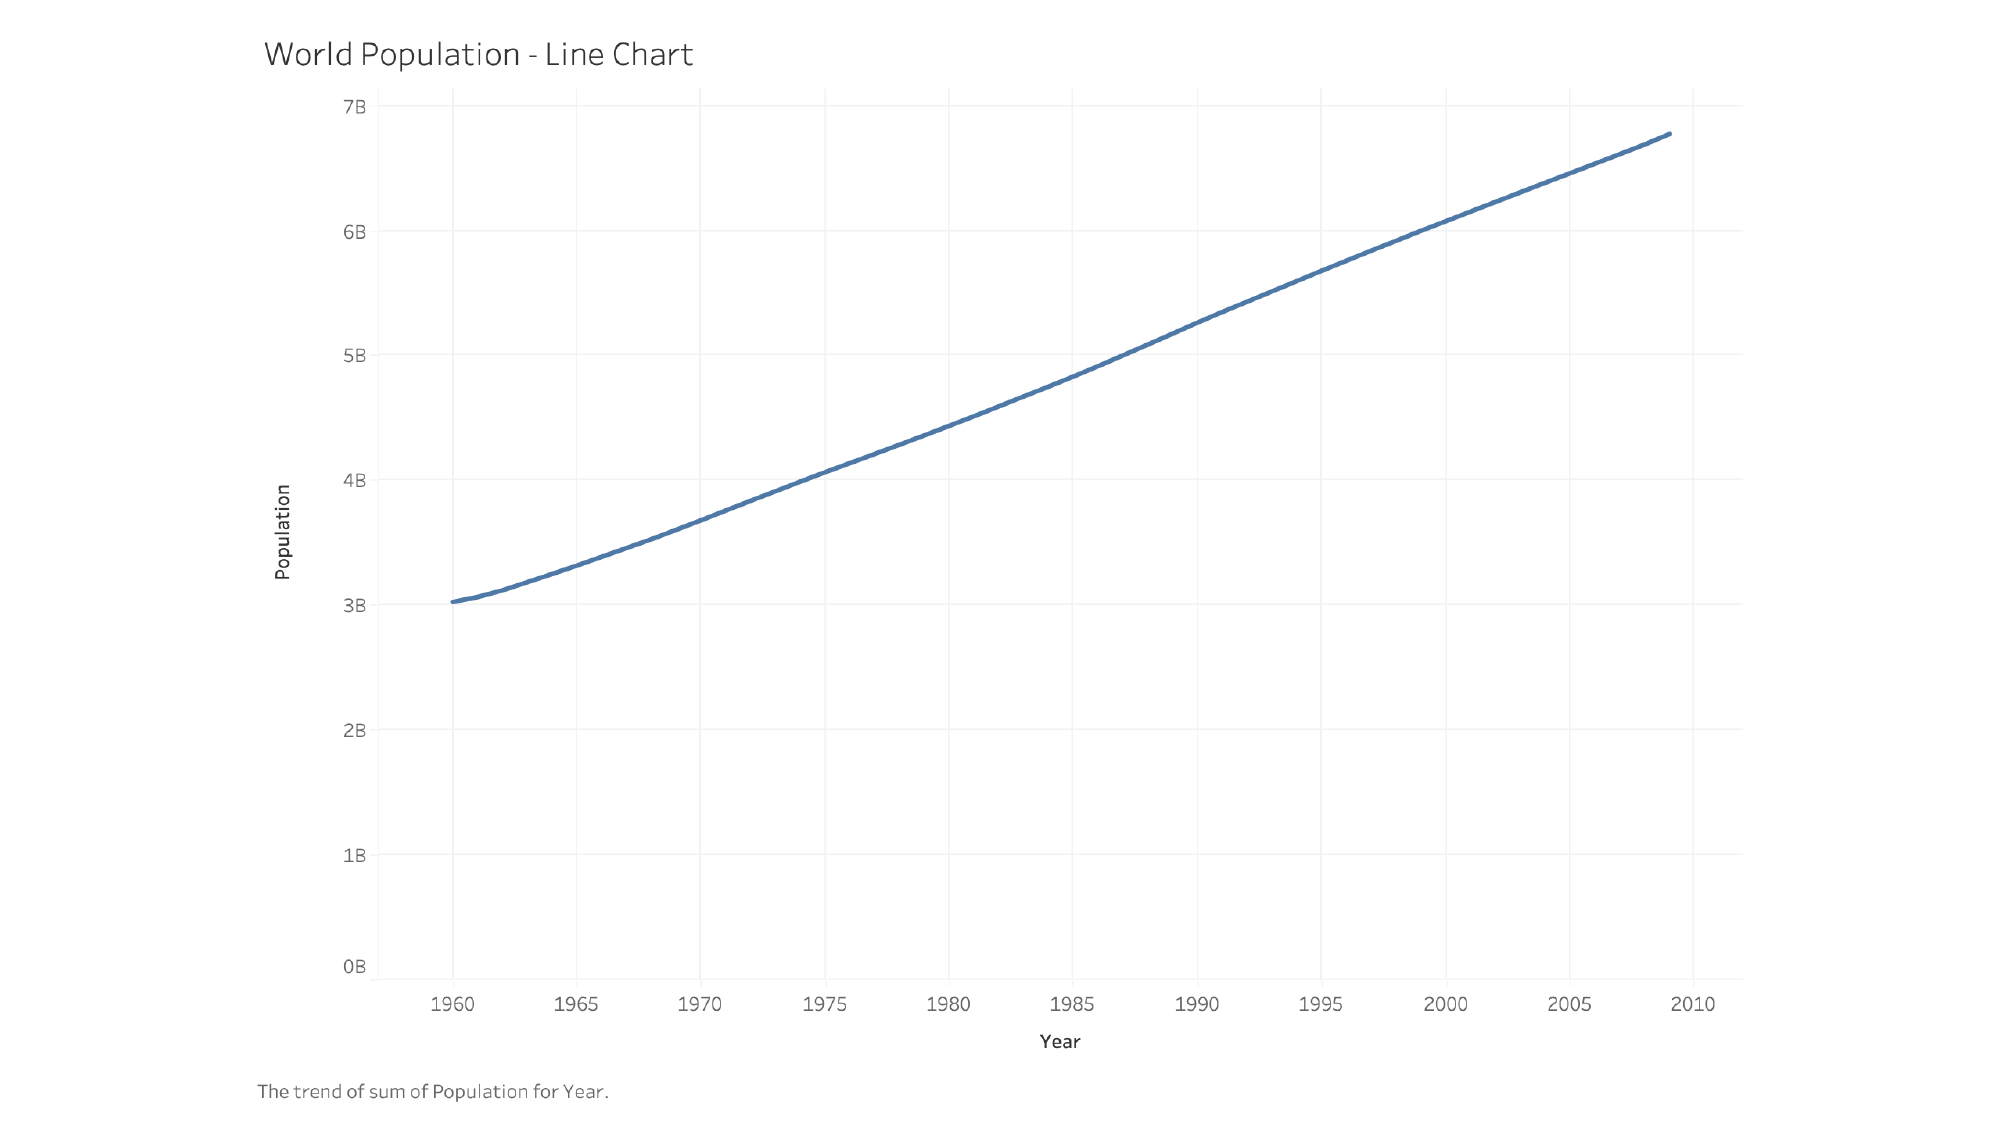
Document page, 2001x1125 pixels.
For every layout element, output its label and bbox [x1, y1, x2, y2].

picture [257, 20, 1743, 1104]
